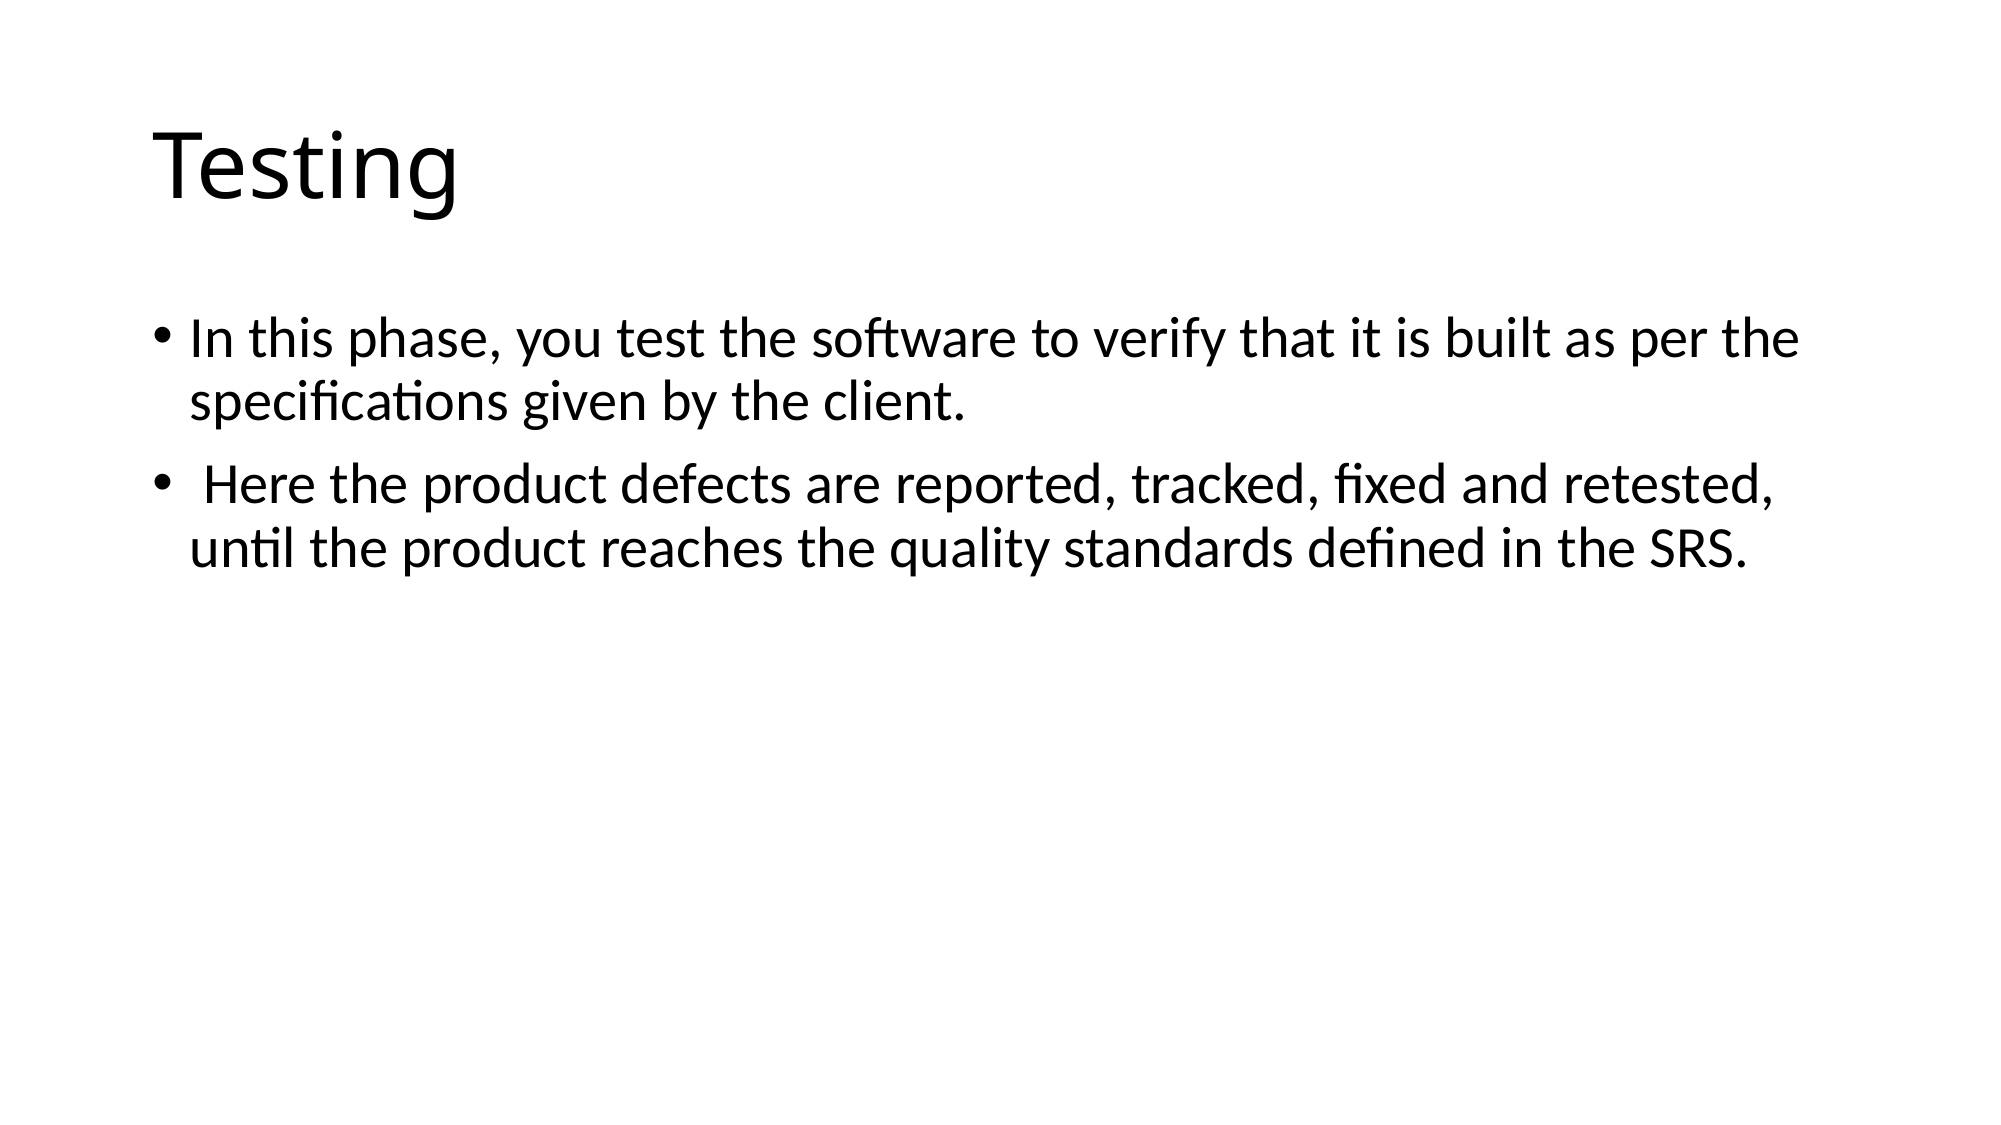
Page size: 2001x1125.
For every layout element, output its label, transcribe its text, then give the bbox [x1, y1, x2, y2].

title Testing [137, 59, 1863, 278]
list In this phase, you test the software to verify that it is built as per the specifications given by the client. Here the product defects are reported, tracked, fixed and retested, until the product reaches the quality standards defined in the SRS. [137, 299, 1863, 1014]
